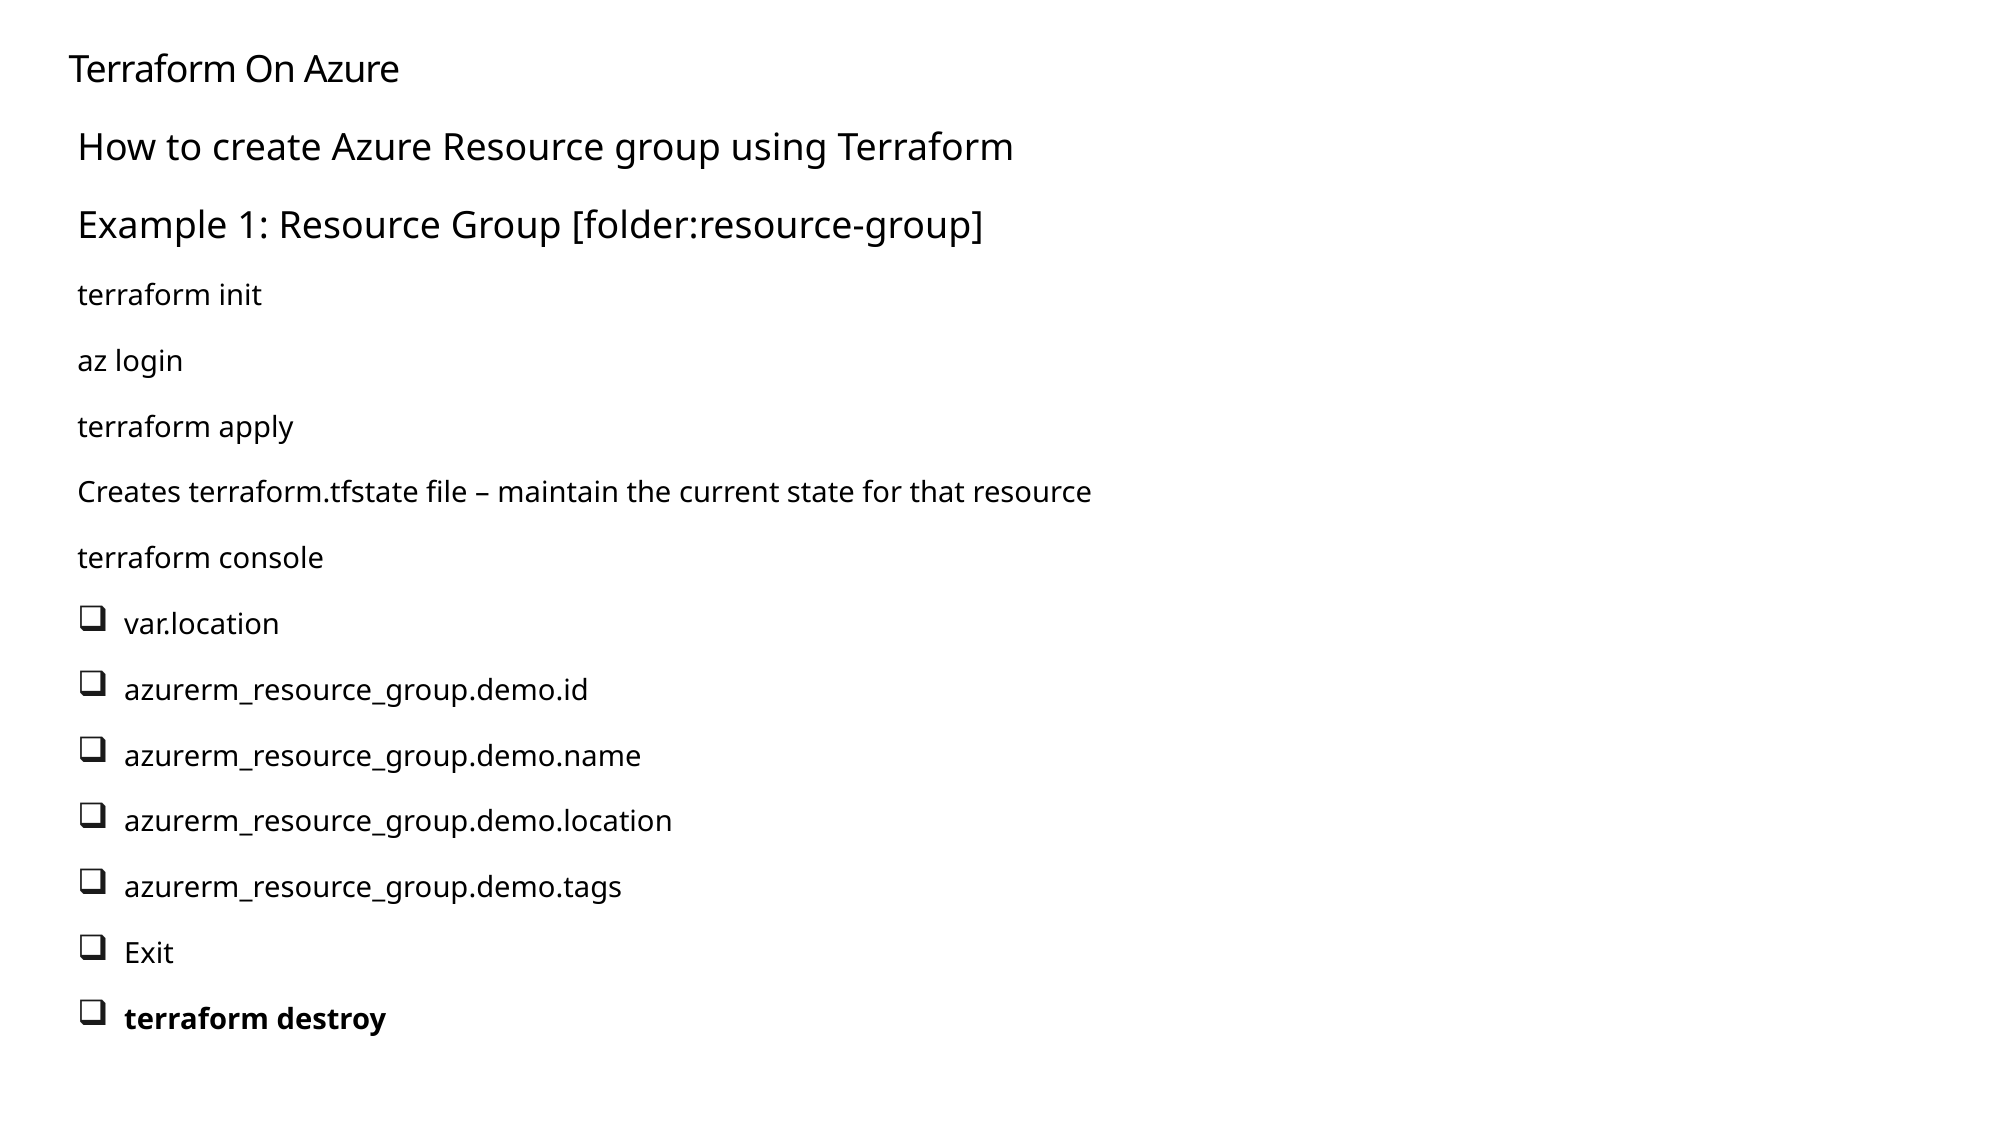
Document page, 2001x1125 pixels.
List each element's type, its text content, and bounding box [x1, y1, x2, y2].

text_box Terraform On Azure [68, 44, 1964, 90]
text_box How to create Azure Resource group using Terraform Example 1: Resource Group [folder:resource-group] terraform init az login terraform apply Creates terraform.tfstate file – maintain the current state for that resource terraform console var.location azurerm_resource_group.demo.id azurerm_resource_group.demo.name azurerm_resource_group.demo.location azurerm_resource_group.demo.tags Exit terraform destroy [62, 115, 1869, 1081]
text_box [55, 90, 895, 1125]
